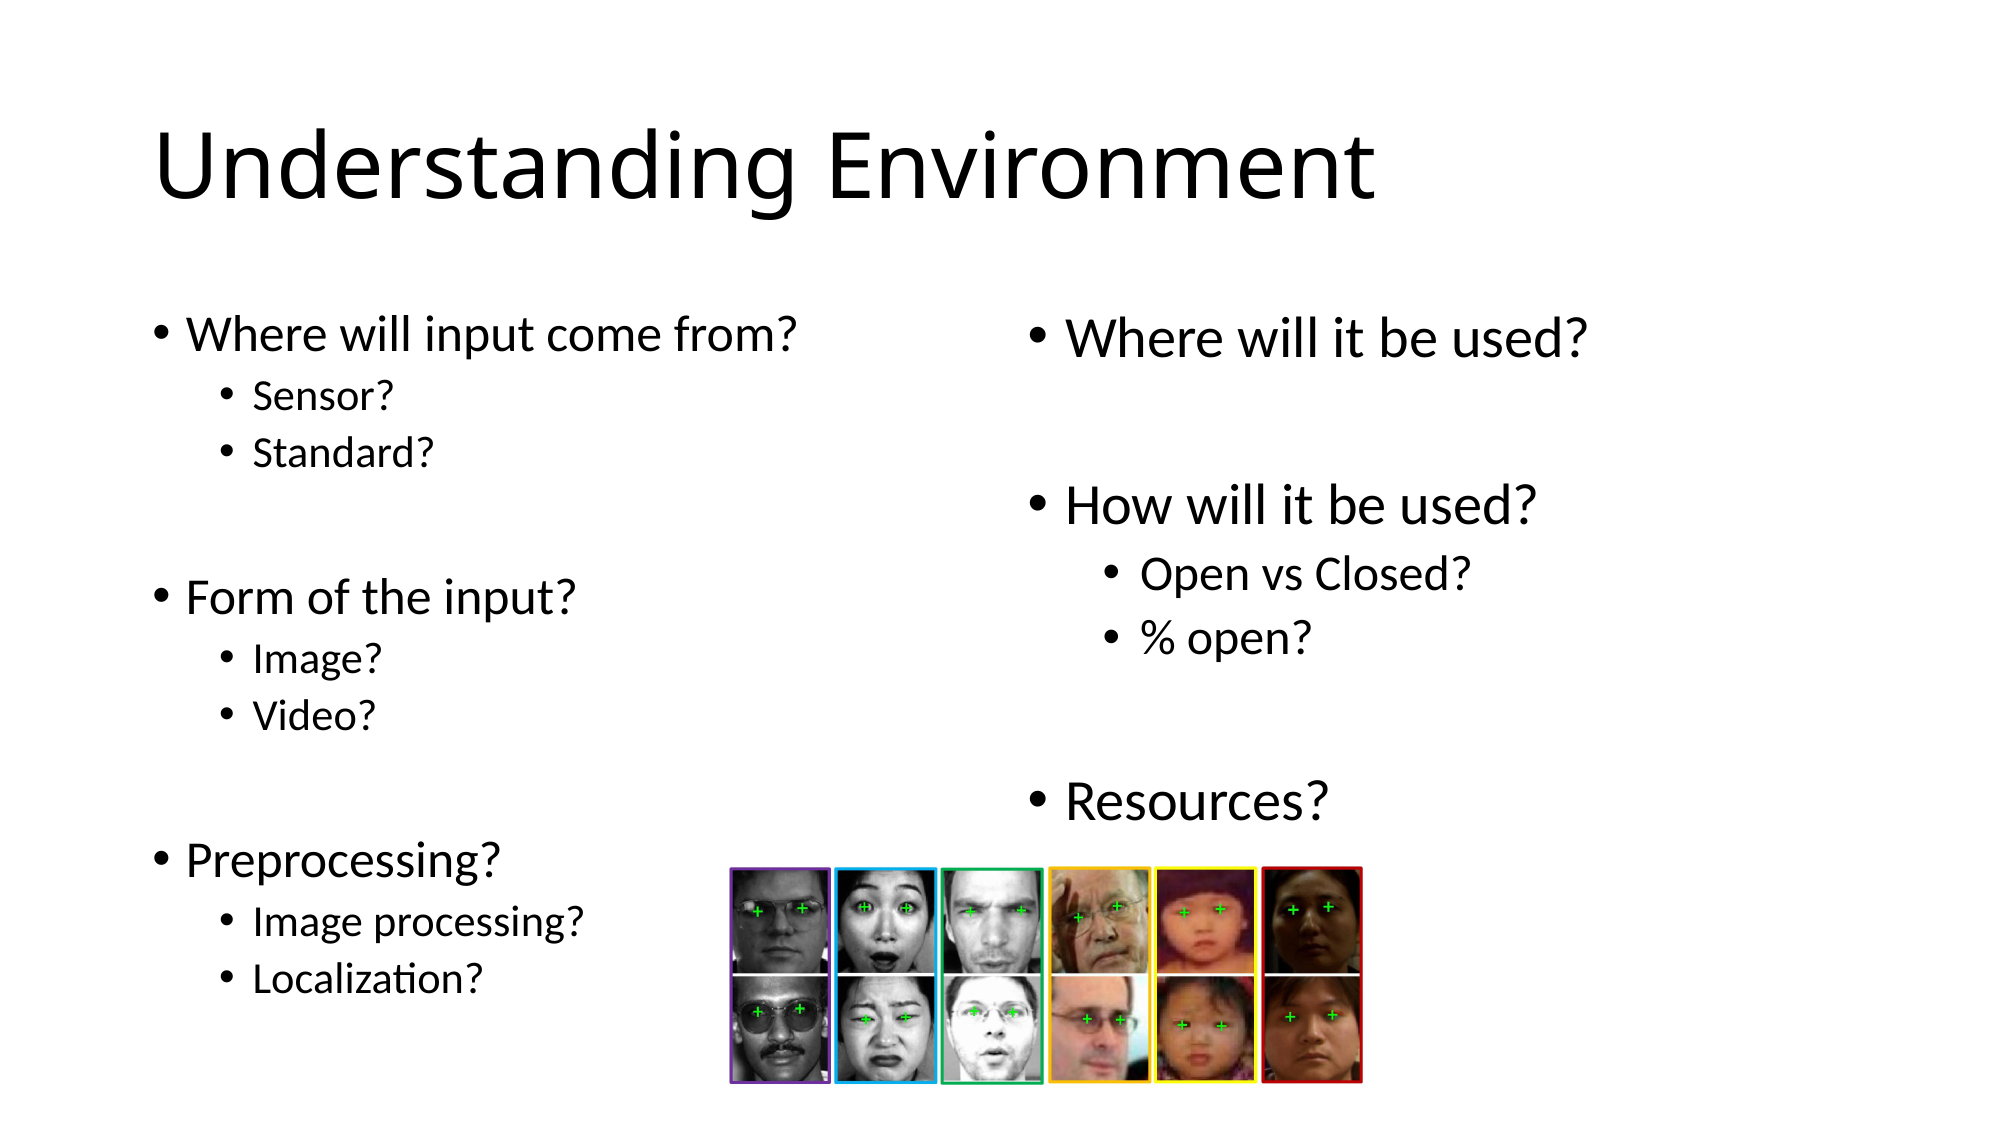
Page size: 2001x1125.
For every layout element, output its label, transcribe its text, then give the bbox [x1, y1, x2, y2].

title Understanding Environment [137, 59, 1863, 278]
list Where will input come from? Sensor? Standard? Form of the input? Image? Video? Preprocessing? Image processing? Localization? [137, 299, 988, 1014]
picture [729, 866, 1363, 1085]
picture [838, 871, 934, 1081]
list Where will it be used? How will it be used? Open vs Closed? % open? Resources? [1012, 299, 1863, 1014]
